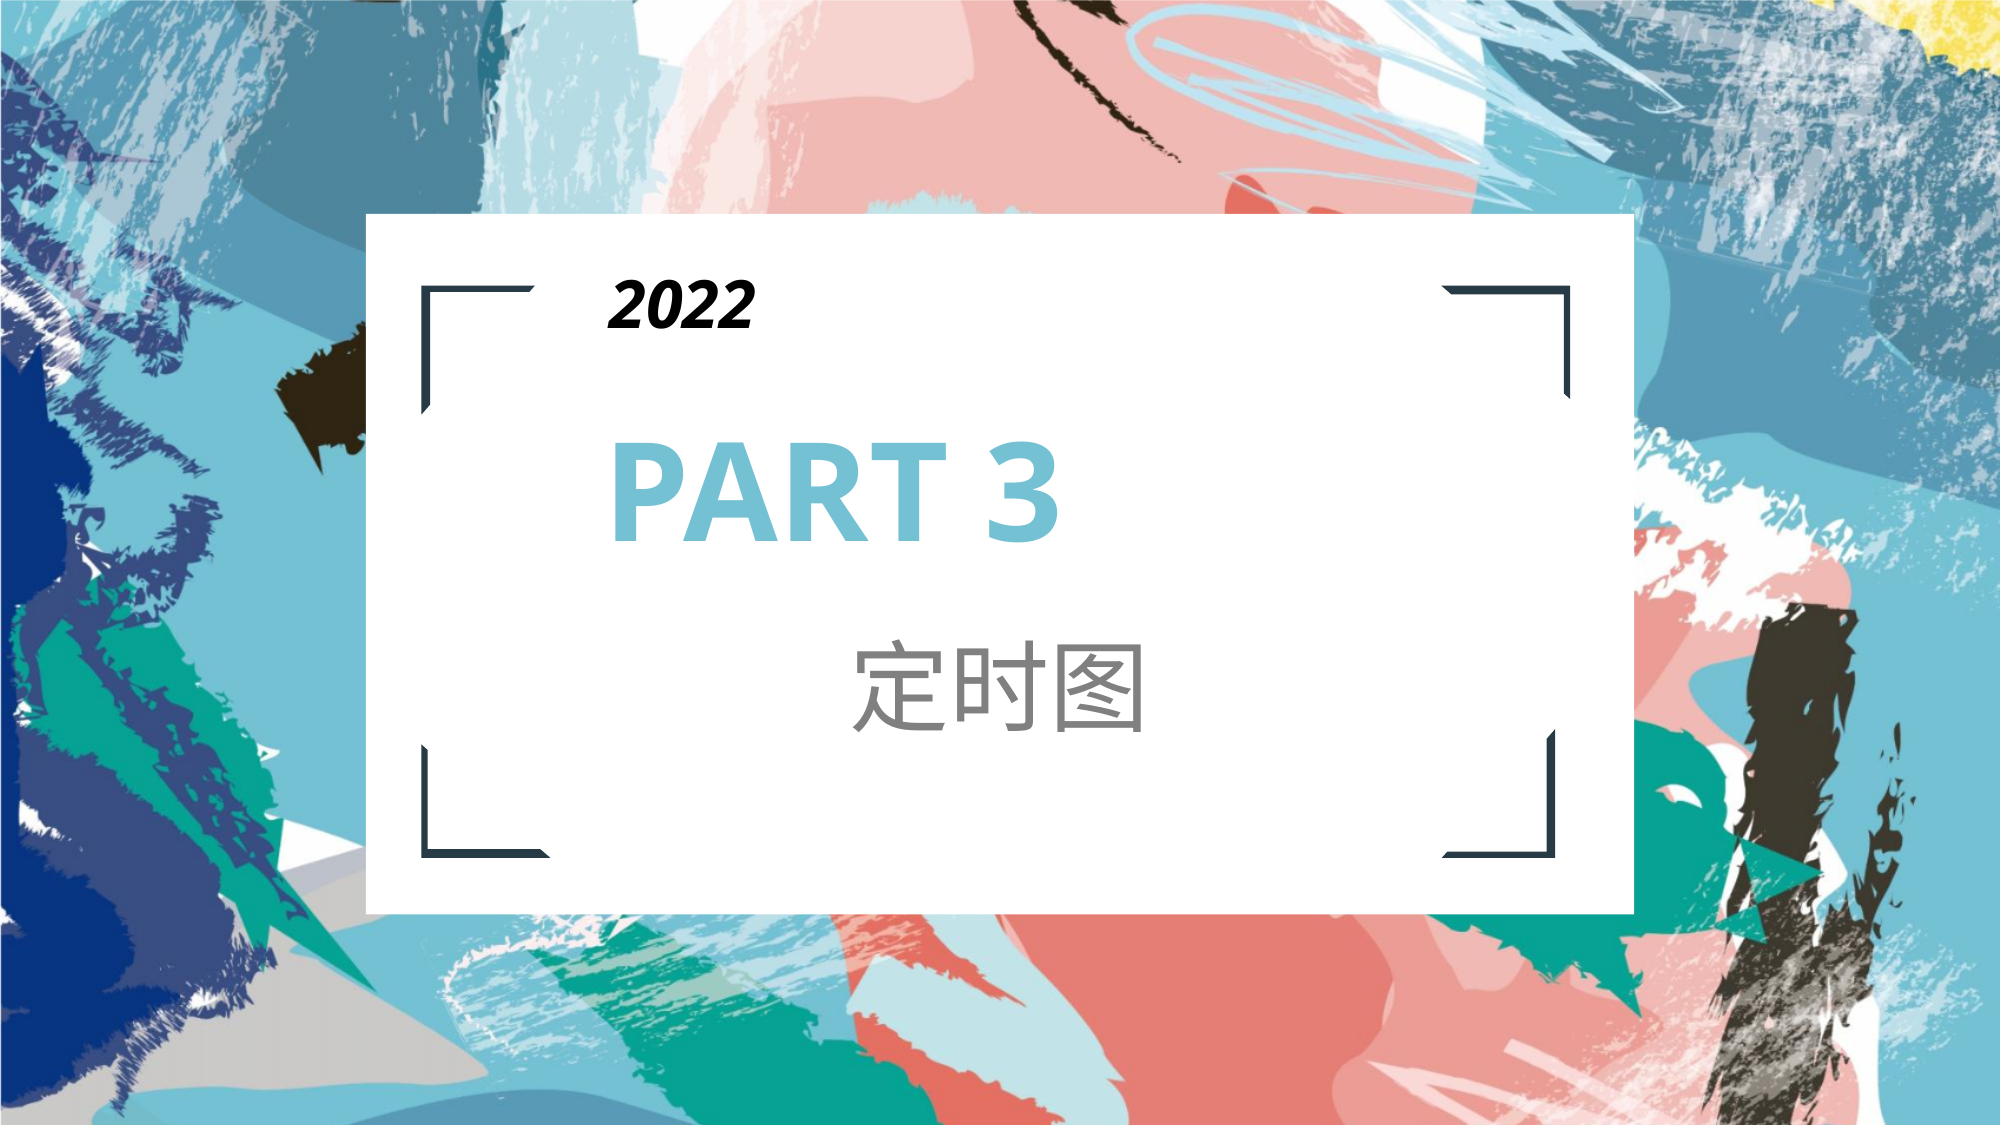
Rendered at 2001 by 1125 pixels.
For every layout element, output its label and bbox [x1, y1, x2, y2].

text_box [421, 744, 435, 858]
text_box [365, 213, 435, 916]
text_box [1565, 285, 1571, 400]
picture [3, 0, 2000, 1125]
text_box [421, 285, 435, 415]
text_box [1565, 213, 1635, 916]
